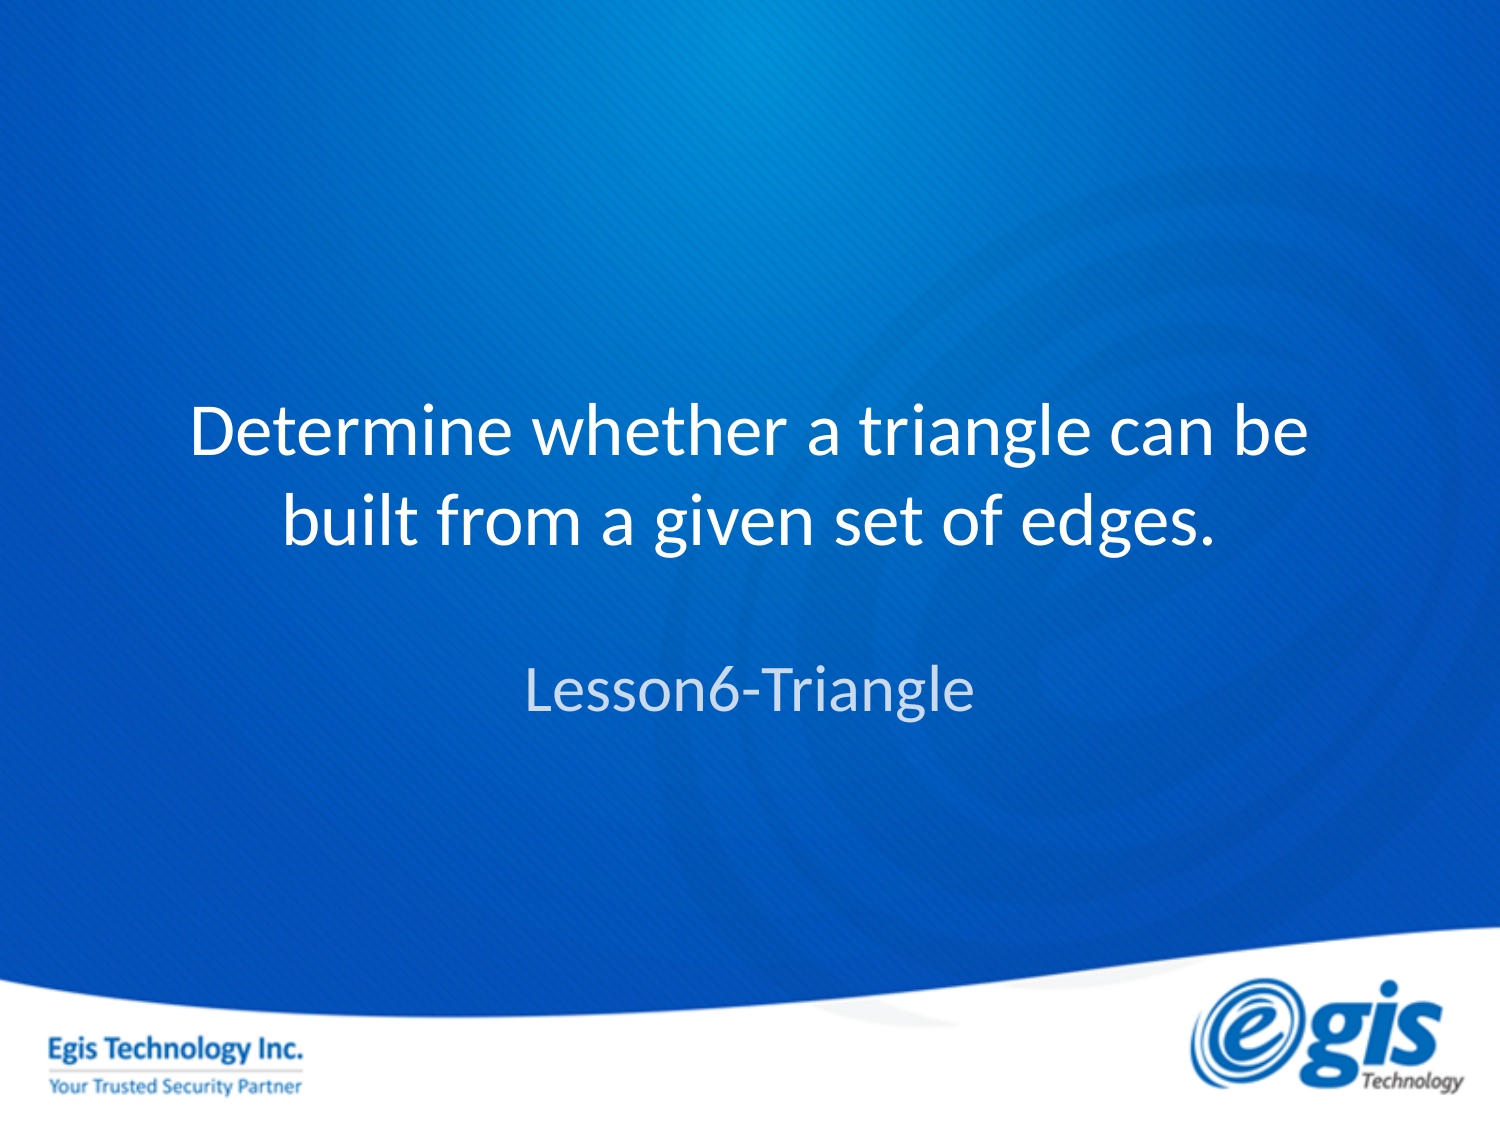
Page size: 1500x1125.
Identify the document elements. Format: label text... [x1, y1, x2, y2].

subtitle Lesson6-Triangle [225, 637, 1275, 925]
picture [0, 0, 1500, 1125]
title Determine whether a triangle can be built from a given set of edges. [112, 349, 1388, 591]
